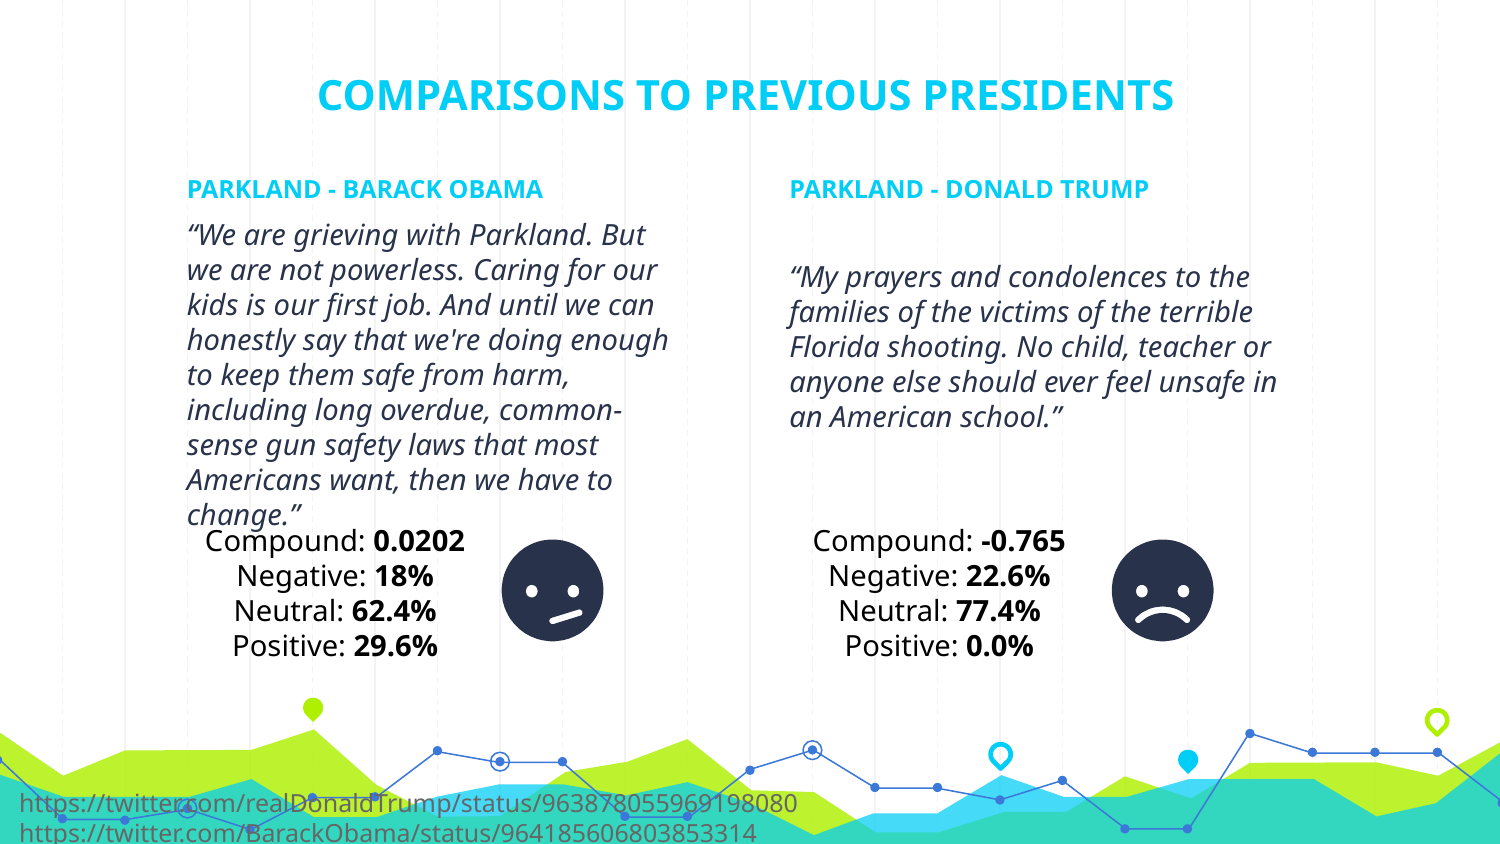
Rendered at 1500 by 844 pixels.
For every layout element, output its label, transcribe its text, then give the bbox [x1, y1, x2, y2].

text_box Compound: -0.765 Negative: 22.6% Neutral: 77.4% Positive: 0.0% [790, 507, 1088, 674]
text_box [501, 539, 604, 642]
text_box https://twitter.com/realDonaldTrump/status/963878055969198080 https://twitter.com/BarackObama/status/964185606803853314 [4, 772, 1101, 807]
text_box Compound: 0.0202 Negative: 18% Neutral: 62.4% Positive: 29.6% [186, 507, 484, 674]
text_box PARKLAND - BARACK OBAMA “We are grieving with Parkland. But we are not powerless. Caring for our kids is our first job. And until we can honestly say that we're doing enough to keep them safe from harm, including long overdue, common-sense gun safety laws that most Americans want, then we have to change.” [171, 158, 703, 521]
title COMPARISONS TO PREVIOUS PRESIDENTS [171, 16, 1320, 134]
text_box PARKLAND - DONALD TRUMP “My prayers and condolences to the families of the victims of the terrible Florida shooting. No child, teacher or anyone else should ever feel unsafe in an American school.” [774, 158, 1329, 521]
text_box [1111, 539, 1214, 642]
